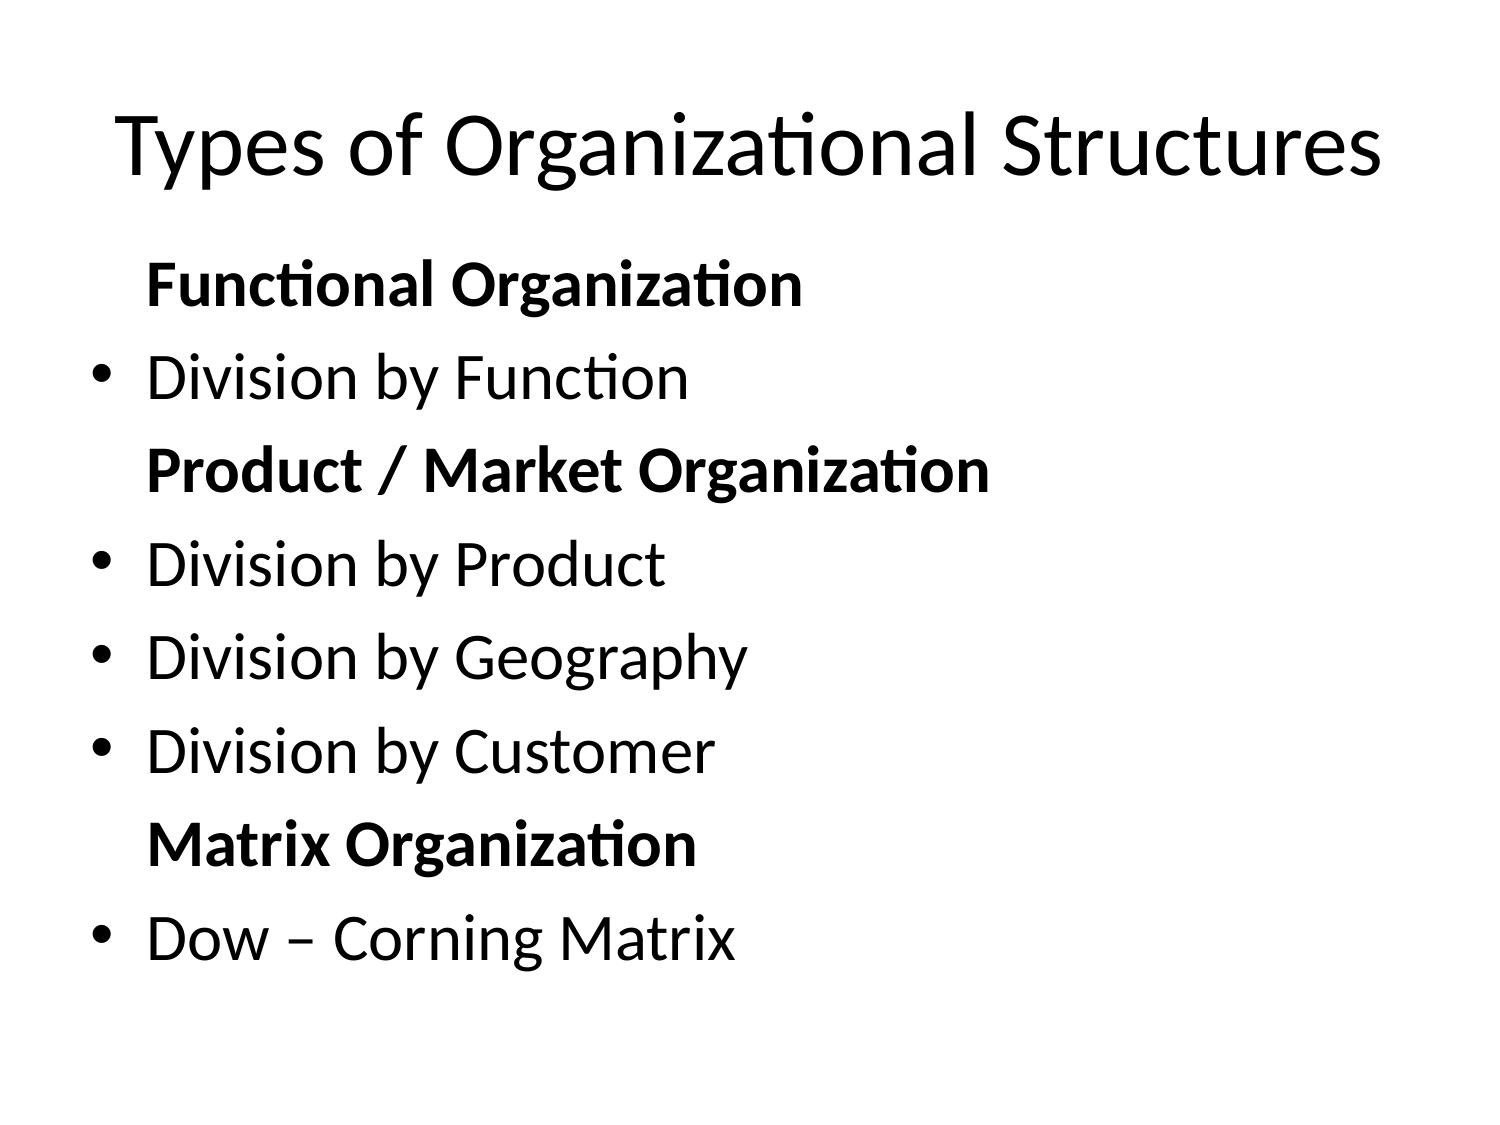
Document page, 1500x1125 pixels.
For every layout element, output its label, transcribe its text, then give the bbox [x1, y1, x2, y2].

title Types of Organizational Structures [75, 45, 1425, 231]
list Functional Organization Division by Function Product / Market Organization Division by Product Division by Geography Division by Customer Matrix Organization Dow – Corning Matrix [75, 231, 1425, 1094]
